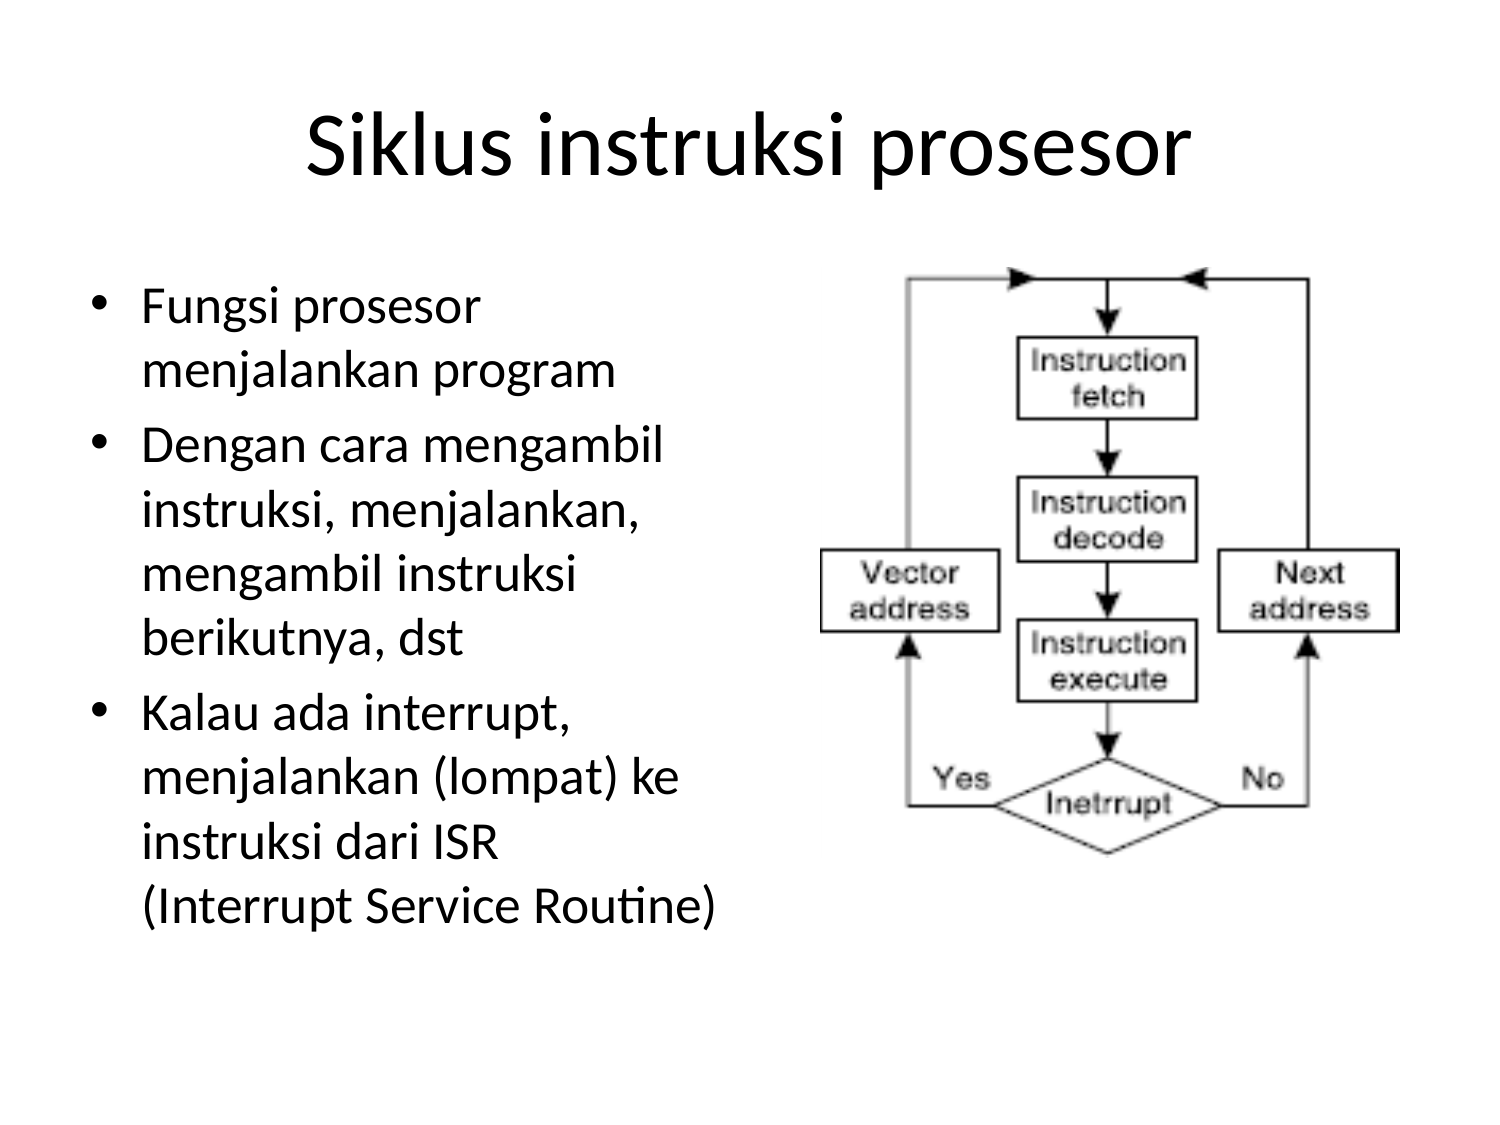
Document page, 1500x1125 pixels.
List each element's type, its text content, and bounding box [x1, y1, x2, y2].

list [820, 266, 1400, 858]
list Fungsi prosesor menjalankan program Dengan cara mengambil instruksi, menjalankan, mengambil instruksi berikutnya, dst Kalau ada interrupt, menjalankan (lompat) ke instruksi dari ISR (Interrupt Service Routine) [75, 262, 738, 1005]
title Siklus instruksi prosesor [75, 45, 1425, 233]
